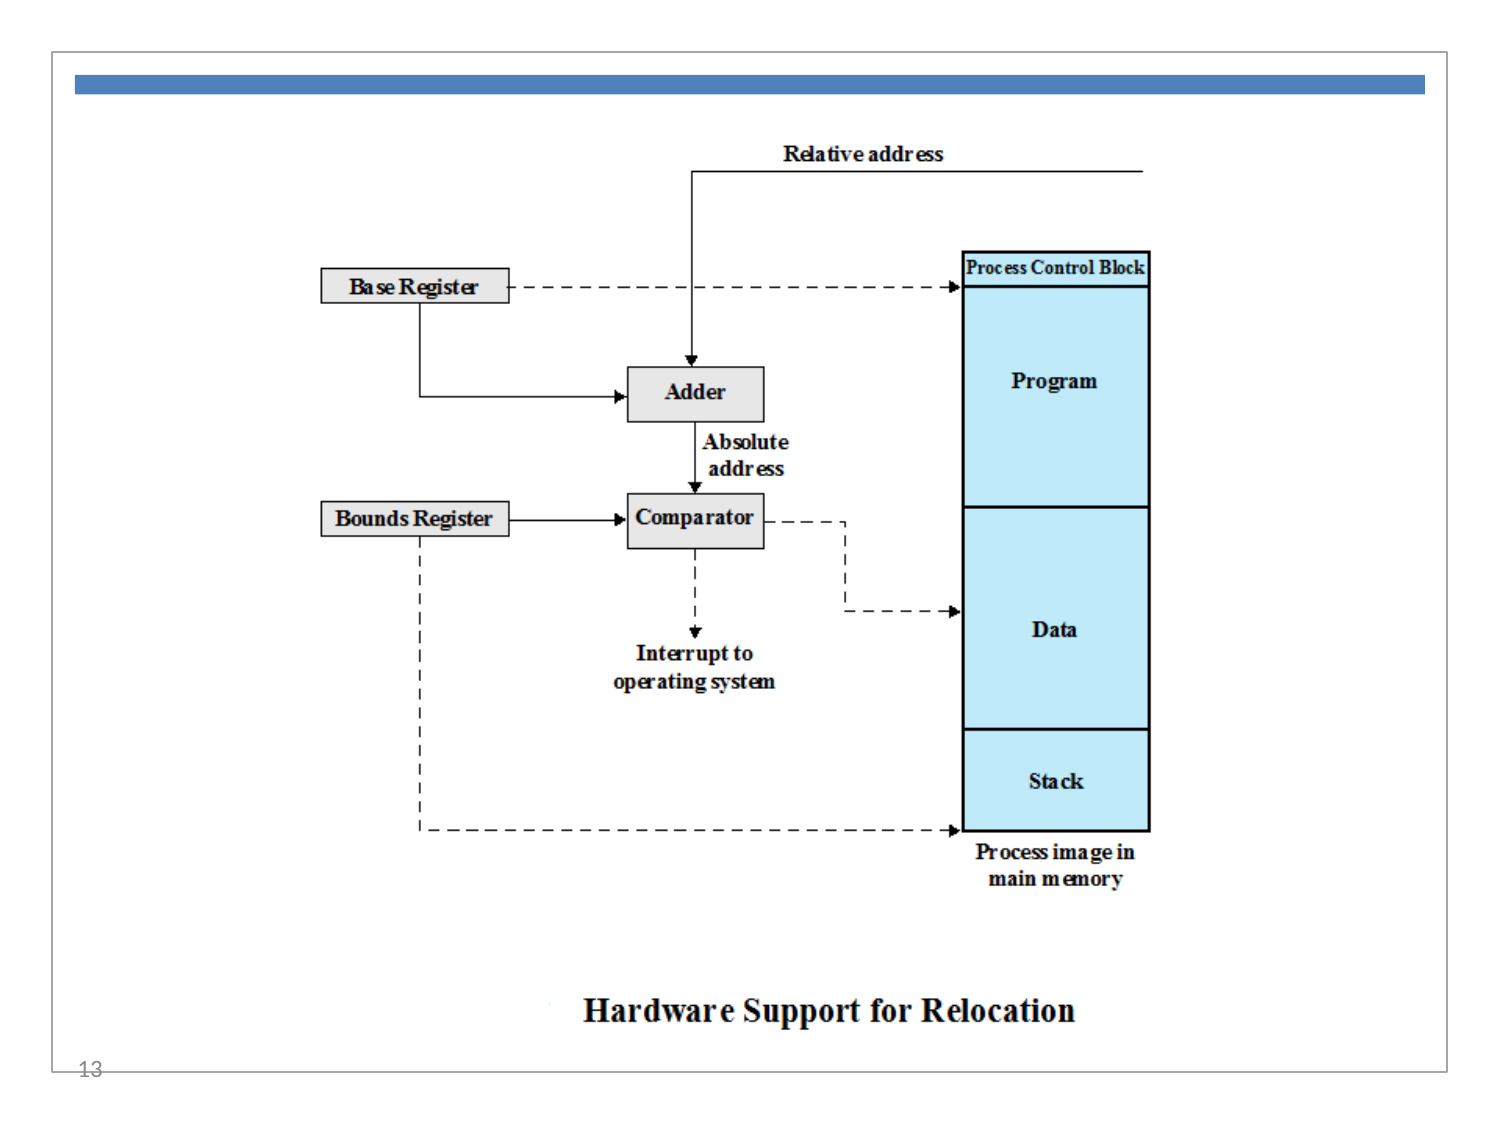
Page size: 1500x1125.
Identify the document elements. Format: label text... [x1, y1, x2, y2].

slide_number 13 [62, 1037, 225, 1098]
picture [177, 99, 1334, 1066]
